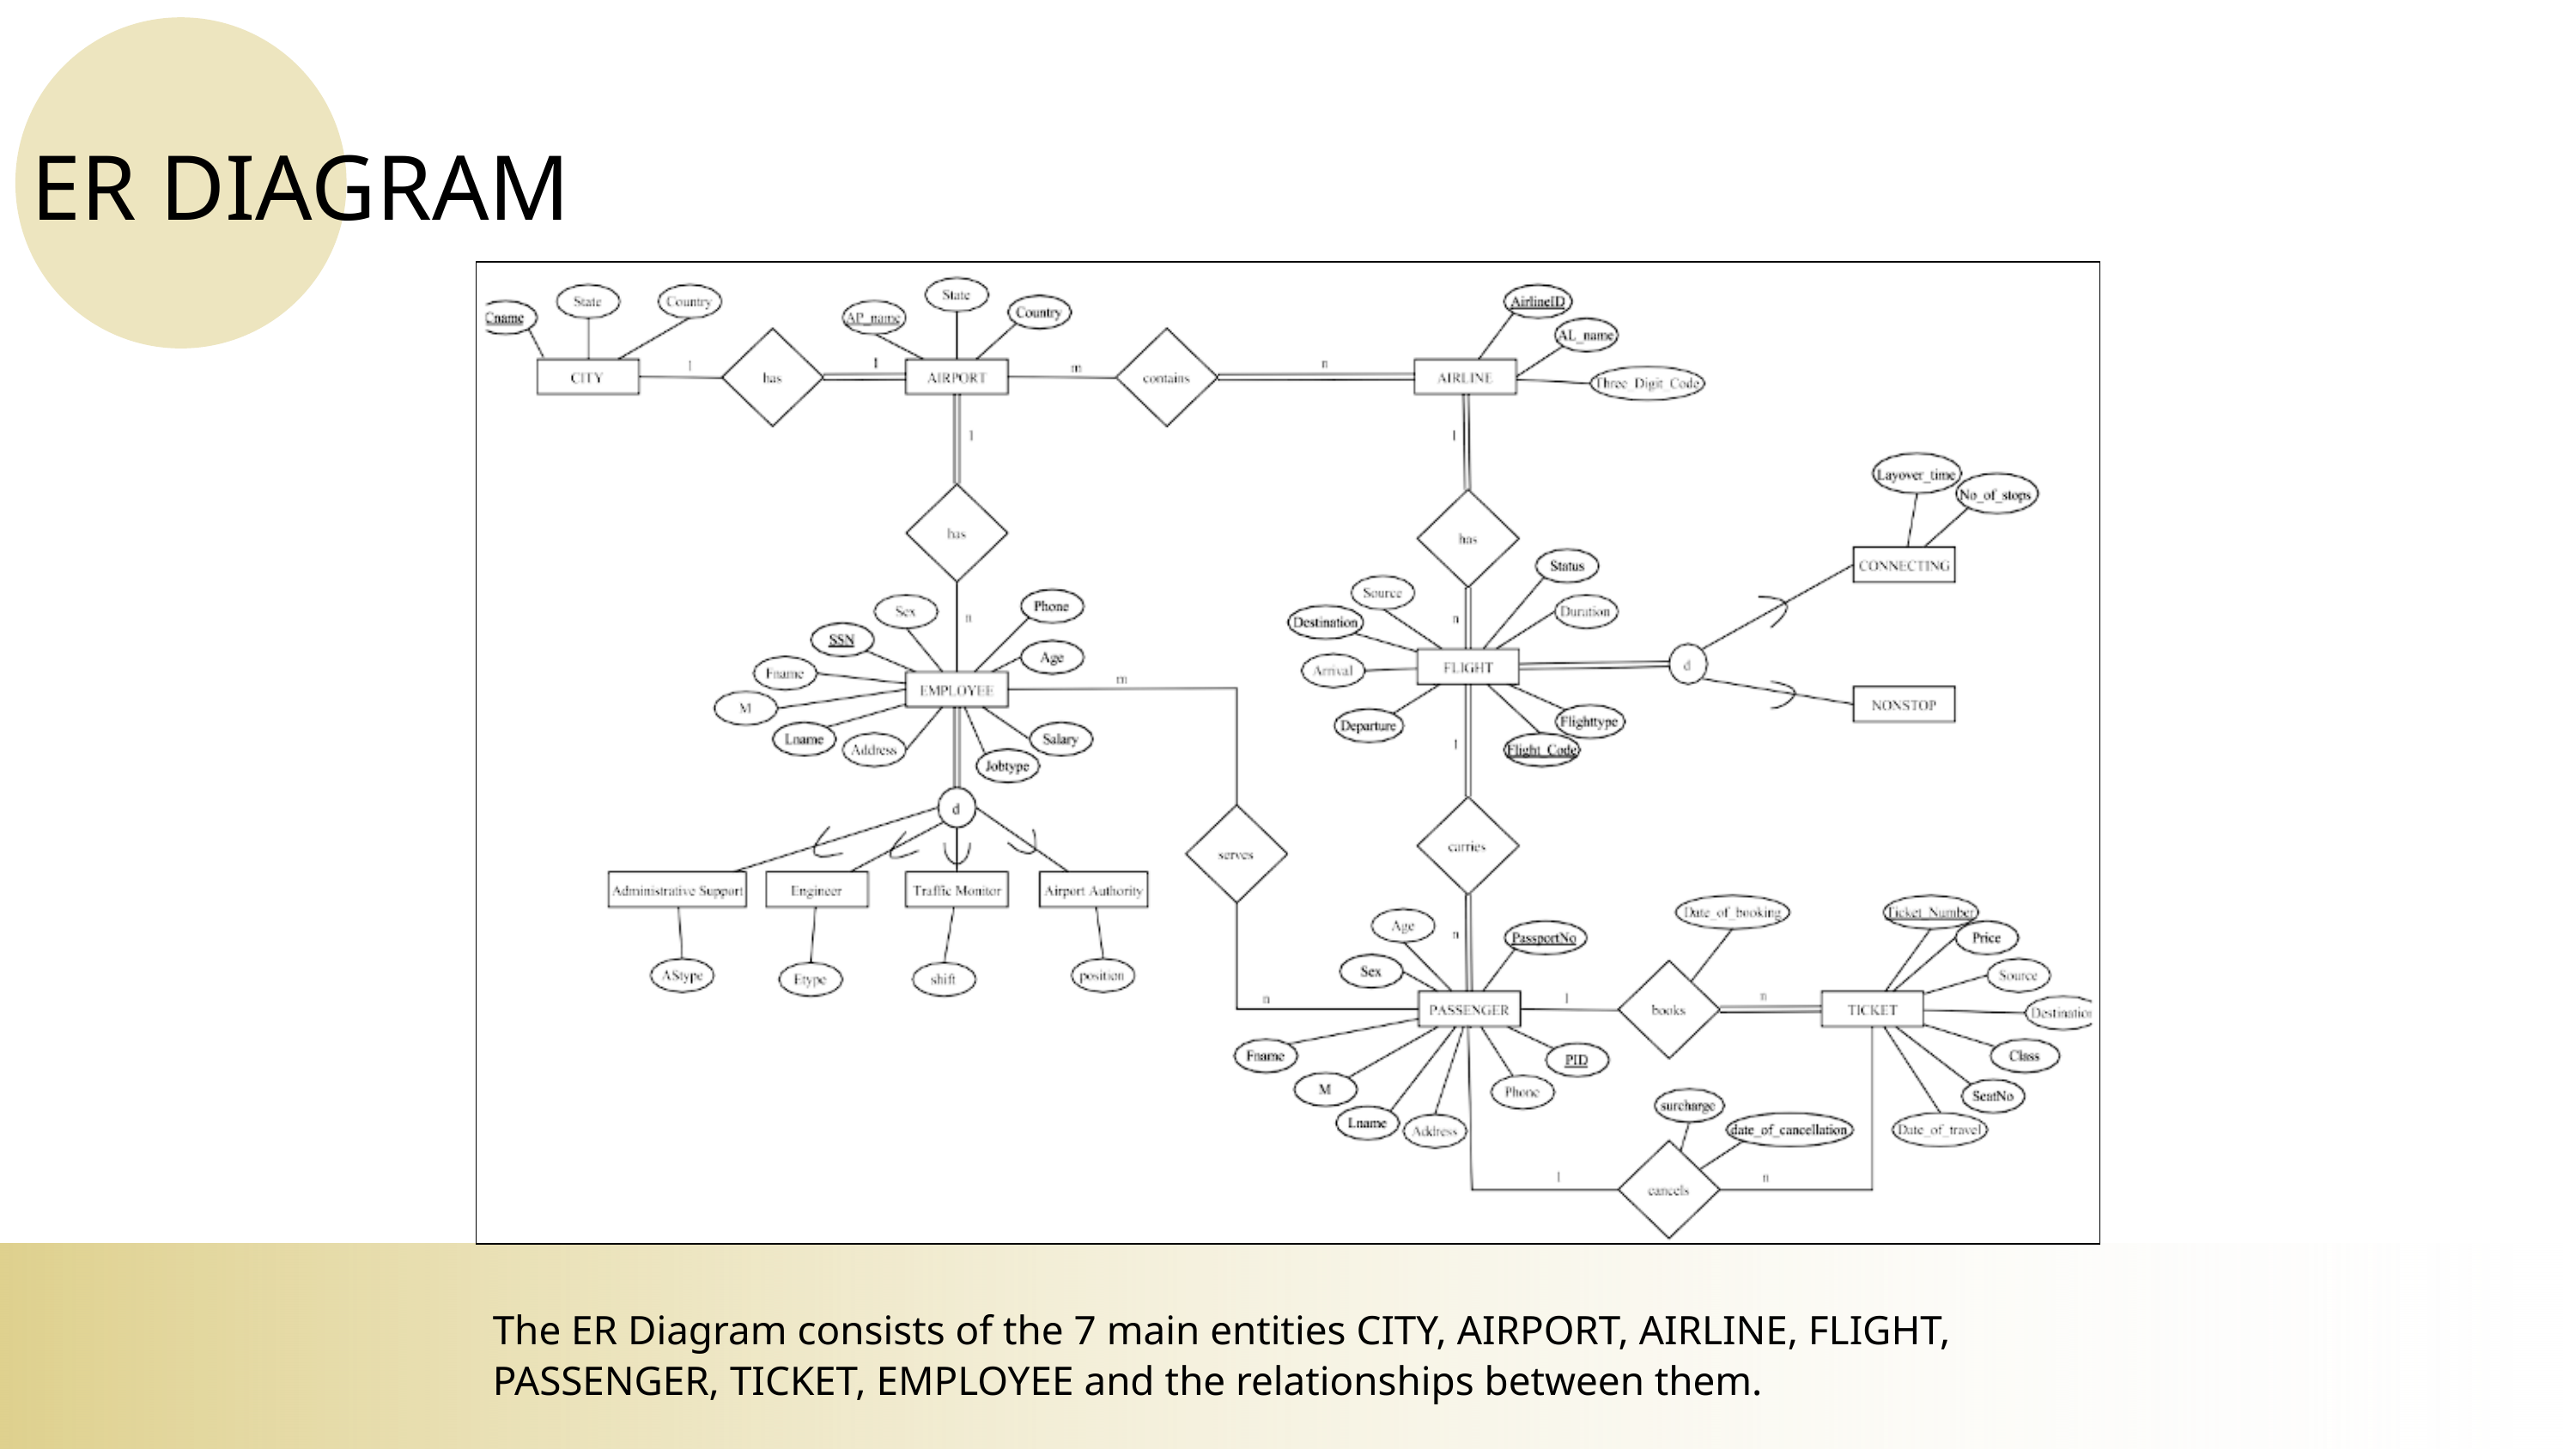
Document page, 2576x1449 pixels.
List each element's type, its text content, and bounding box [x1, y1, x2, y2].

text_box The ER Diagram consists of the 7 main entities CITY, AIRPORT, AIRLINE, FLIGHT, PASSENGER, TICKET, EMPLOYEE and the relationships between them. [492, 1300, 2100, 1404]
text_box [0, 1243, 2576, 1449]
text_box ER DIAGRAM [350, 121, 623, 239]
text_box [476, 262, 2100, 1244]
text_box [15, 16, 347, 349]
